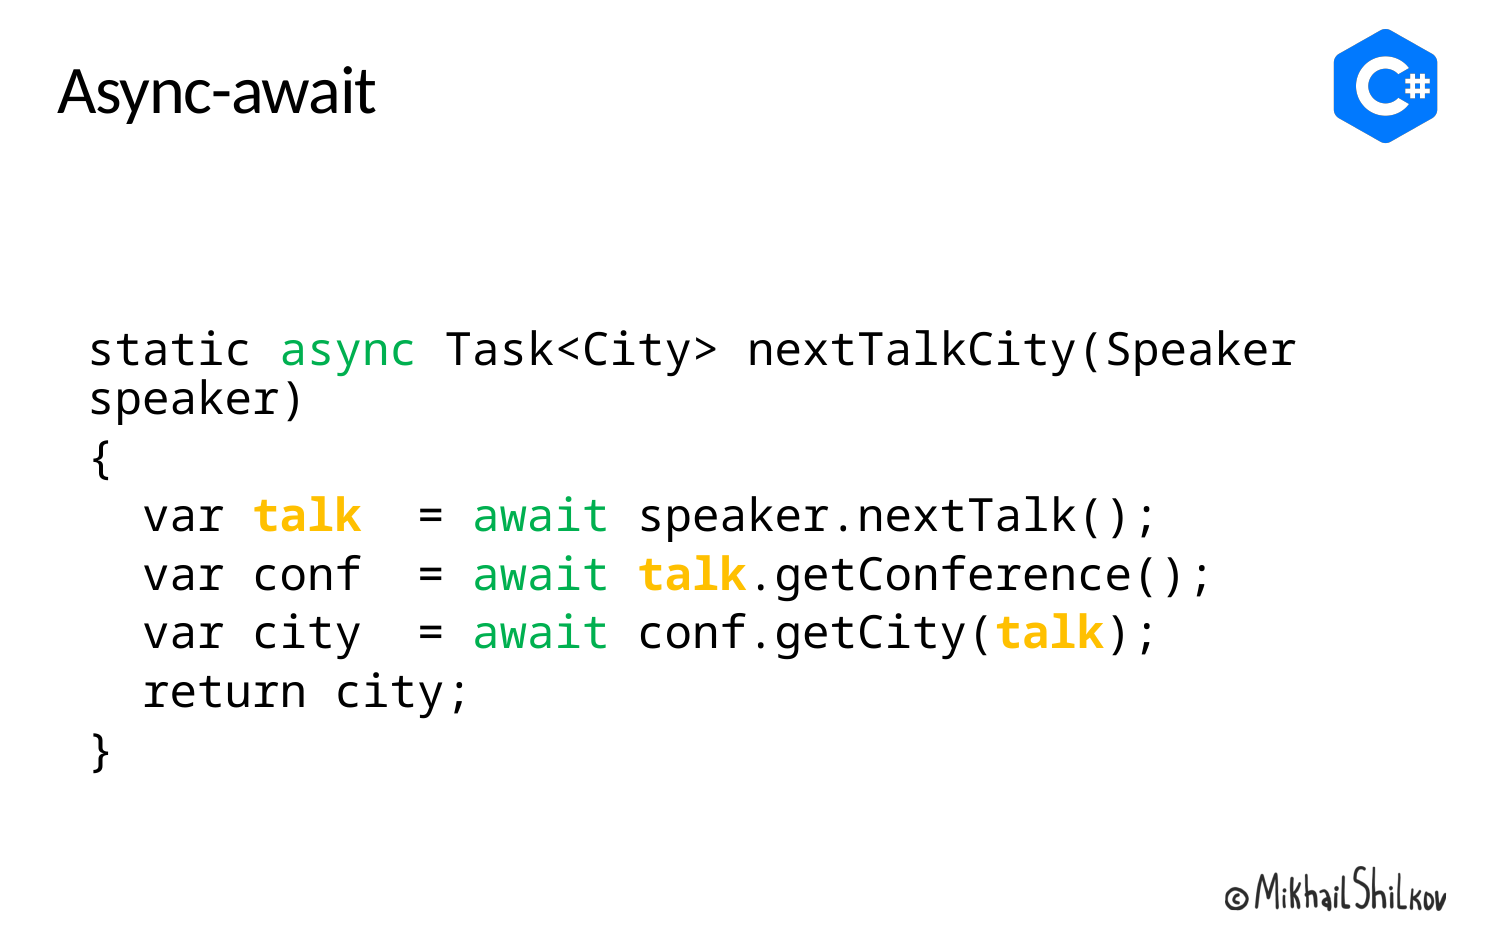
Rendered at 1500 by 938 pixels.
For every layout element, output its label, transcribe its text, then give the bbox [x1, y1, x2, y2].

picture [1324, 24, 1448, 148]
title Async-await [33, 39, 1468, 163]
list static async Task<City> nextTalkCity(Speaker speaker) { var talk = await speaker.nextTalk(); var conf = await talk.getConference(); var city = await conf.getCity(talk); return city; } [33, 217, 1467, 884]
